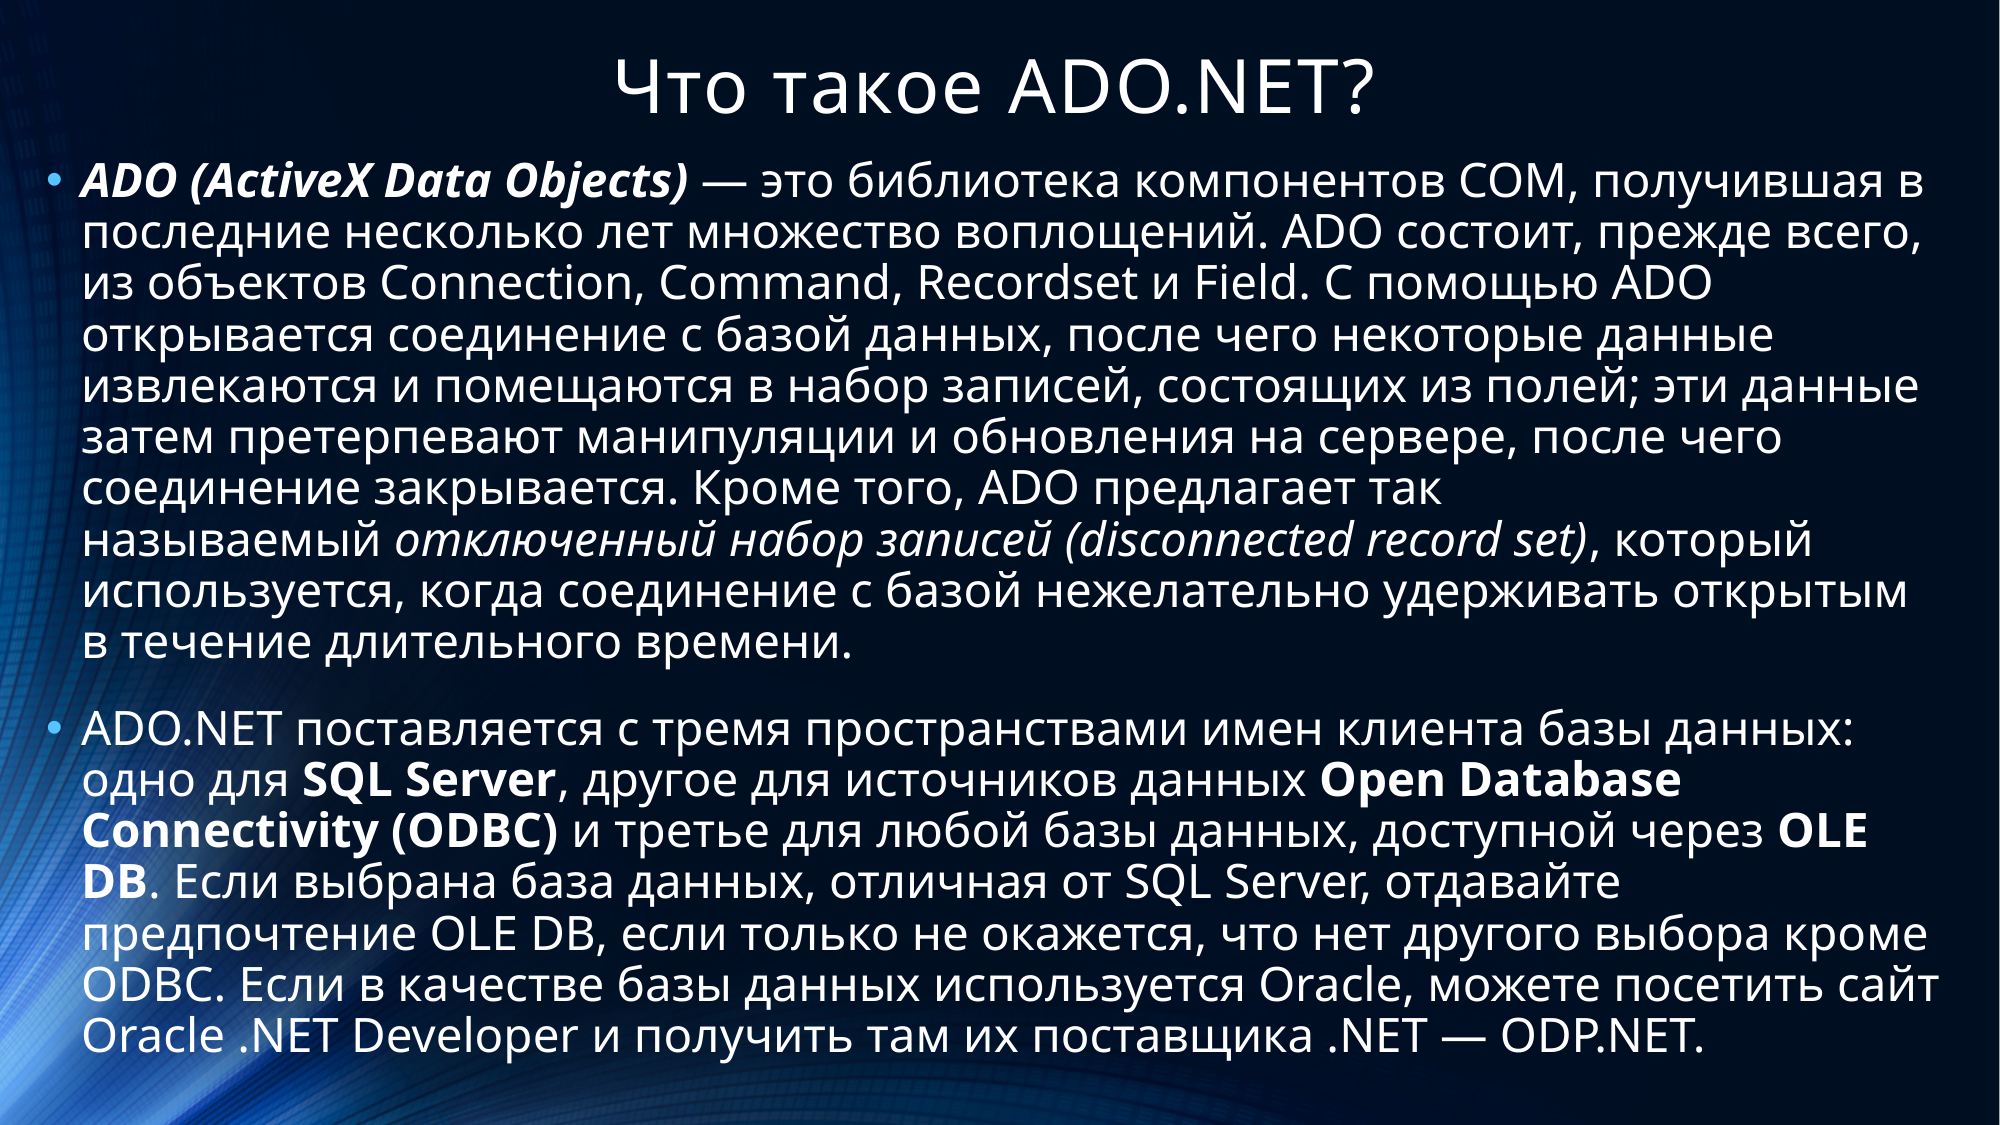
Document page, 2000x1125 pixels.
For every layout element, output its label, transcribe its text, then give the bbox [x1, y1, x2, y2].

picture [0, 0, 2000, 1125]
title Что такое ADO.NET? [31, 30, 1957, 137]
list ADO (ActiveX Data Objects) — это библиотека компонентов СОМ, получившая в последние несколько лет множество воплощений. ADO состоит, прежде всего, из объектов Connection, Command, Recordset и Field. С помощью ADO открывается соединение с базой данных, после чего некоторые данные извлекаются и помещаются в набор записей, состоящих из полей; эти данные затем претерпевают манипуляции и обновления на сервере, после чего соединение закрывается. Кроме того, ADO предлагает так называемый отключенный набор записей (disconnected record set), который используется, когда соединение с базой нежелательно удерживать открытым в течение длительного времени. ADO.NET поставляется с тремя пространствами имен клиента базы данных: одно для SQL Server, другое для источников данных Open Database Connectivity (ODBC) и третье для любой базы данных, доступной через OLE DB. Если выбрана база данных, отличная от SQL Server, отдавайте предпочтение OLE DB, если только не окажется, что нет другого выбора кроме ODBC. Если в качестве базы данных используется Oracle, можете посетить сайт Oracle .NET Developer и получить там их поставщика .NET — ODP.NET. [31, 137, 1957, 1083]
